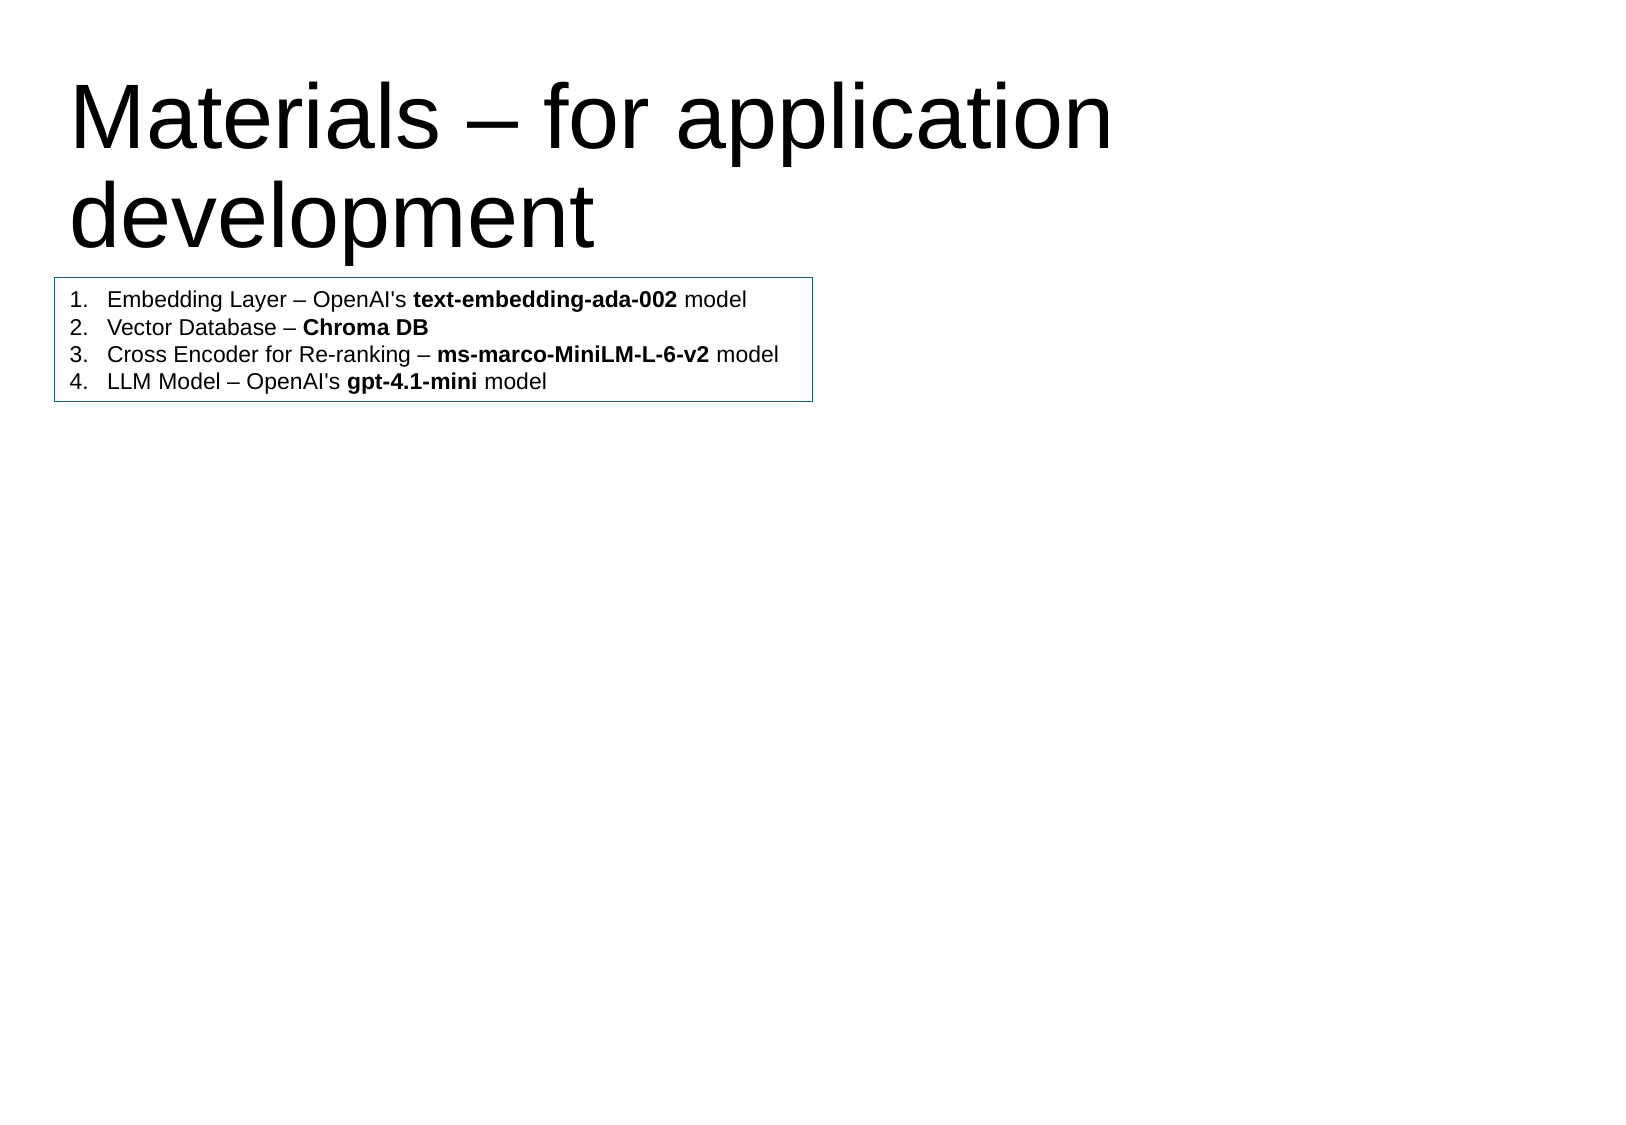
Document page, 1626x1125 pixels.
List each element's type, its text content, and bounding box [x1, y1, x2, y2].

text_box Embedding Layer – OpenAI's text-embedding-ada-002 model Vector Database – Chroma DB Cross Encoder for Re-ranking – ms-marco-MiniLM-L-6-v2 model LLM Model – OpenAI's gpt-4.1-mini model [54, 277, 813, 402]
title Materials – for application development [54, 59, 1457, 278]
